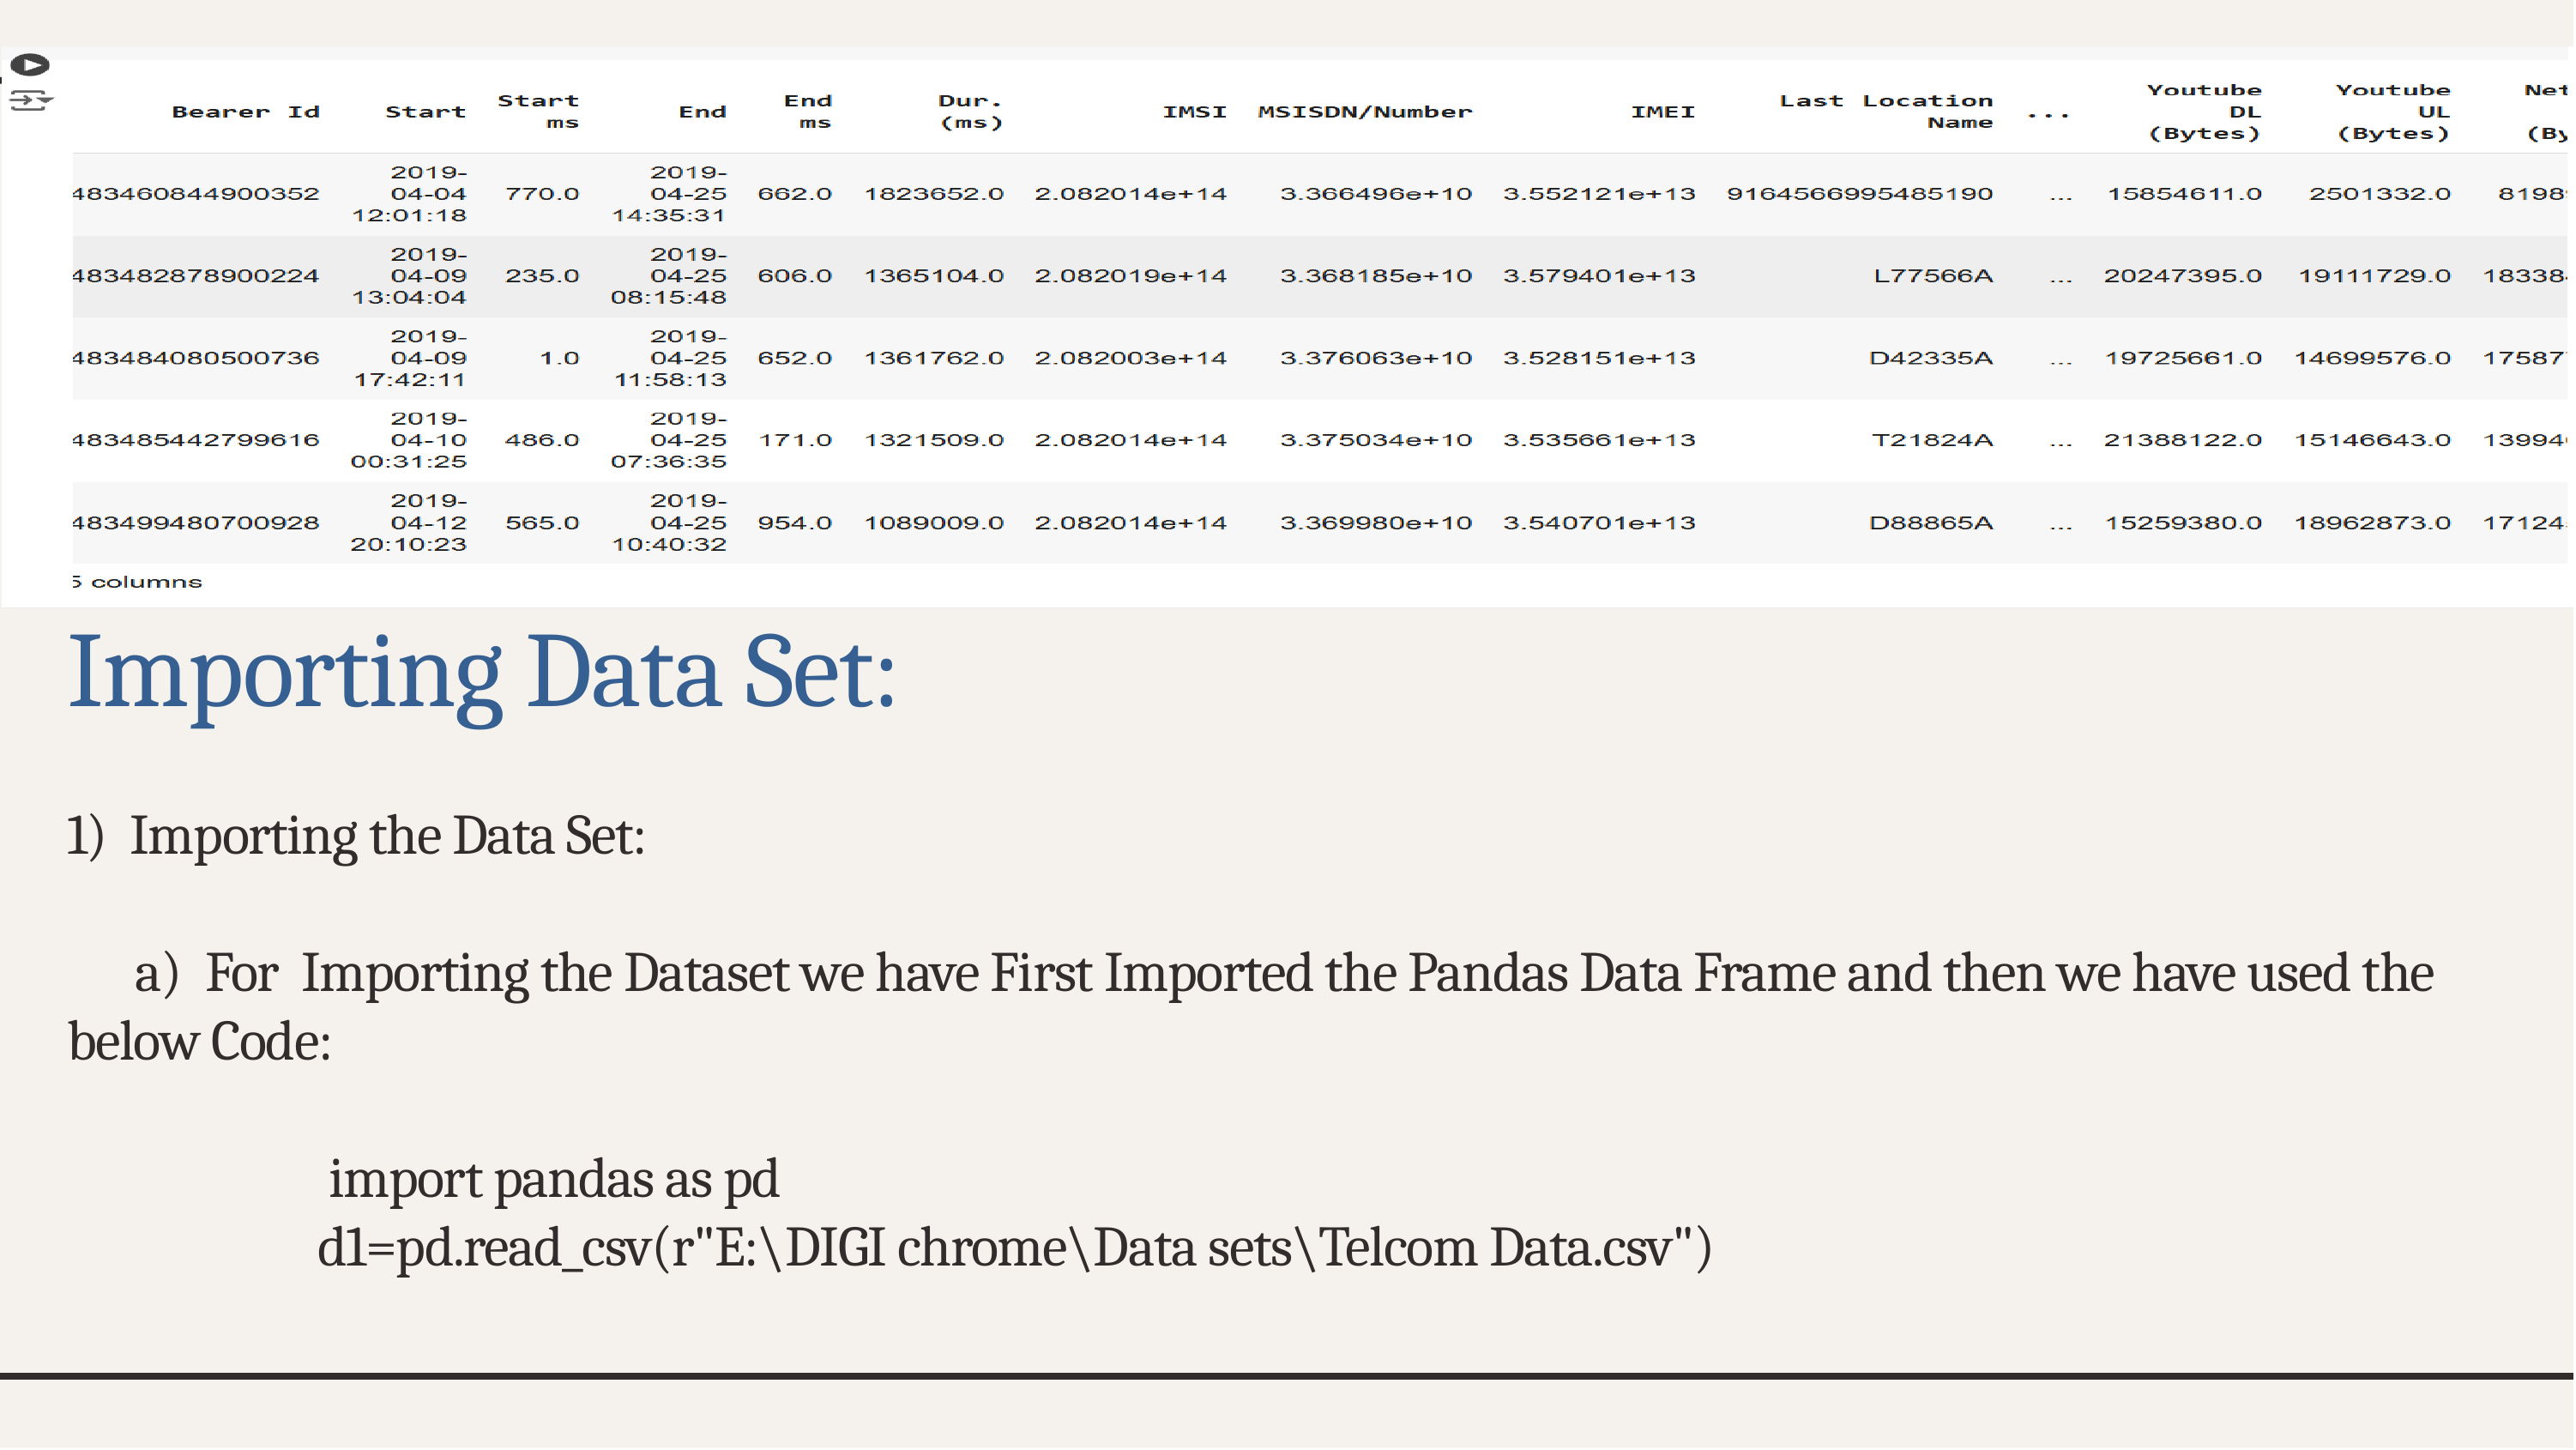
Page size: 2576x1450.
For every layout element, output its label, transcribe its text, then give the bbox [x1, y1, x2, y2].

text_box [0, 1373, 65, 1380]
picture [1, 46, 2574, 608]
title Importing Data Set: 1) Importing the Data Set: a) For Importing the Dataset we have First Imported the Pandas Data Frame and then we have used the below Code: import pandas as pd d1=pd.read_csv(r"E:\DIGI chrome\Data sets\Telcom Data.csv") [65, 618, 2573, 1450]
